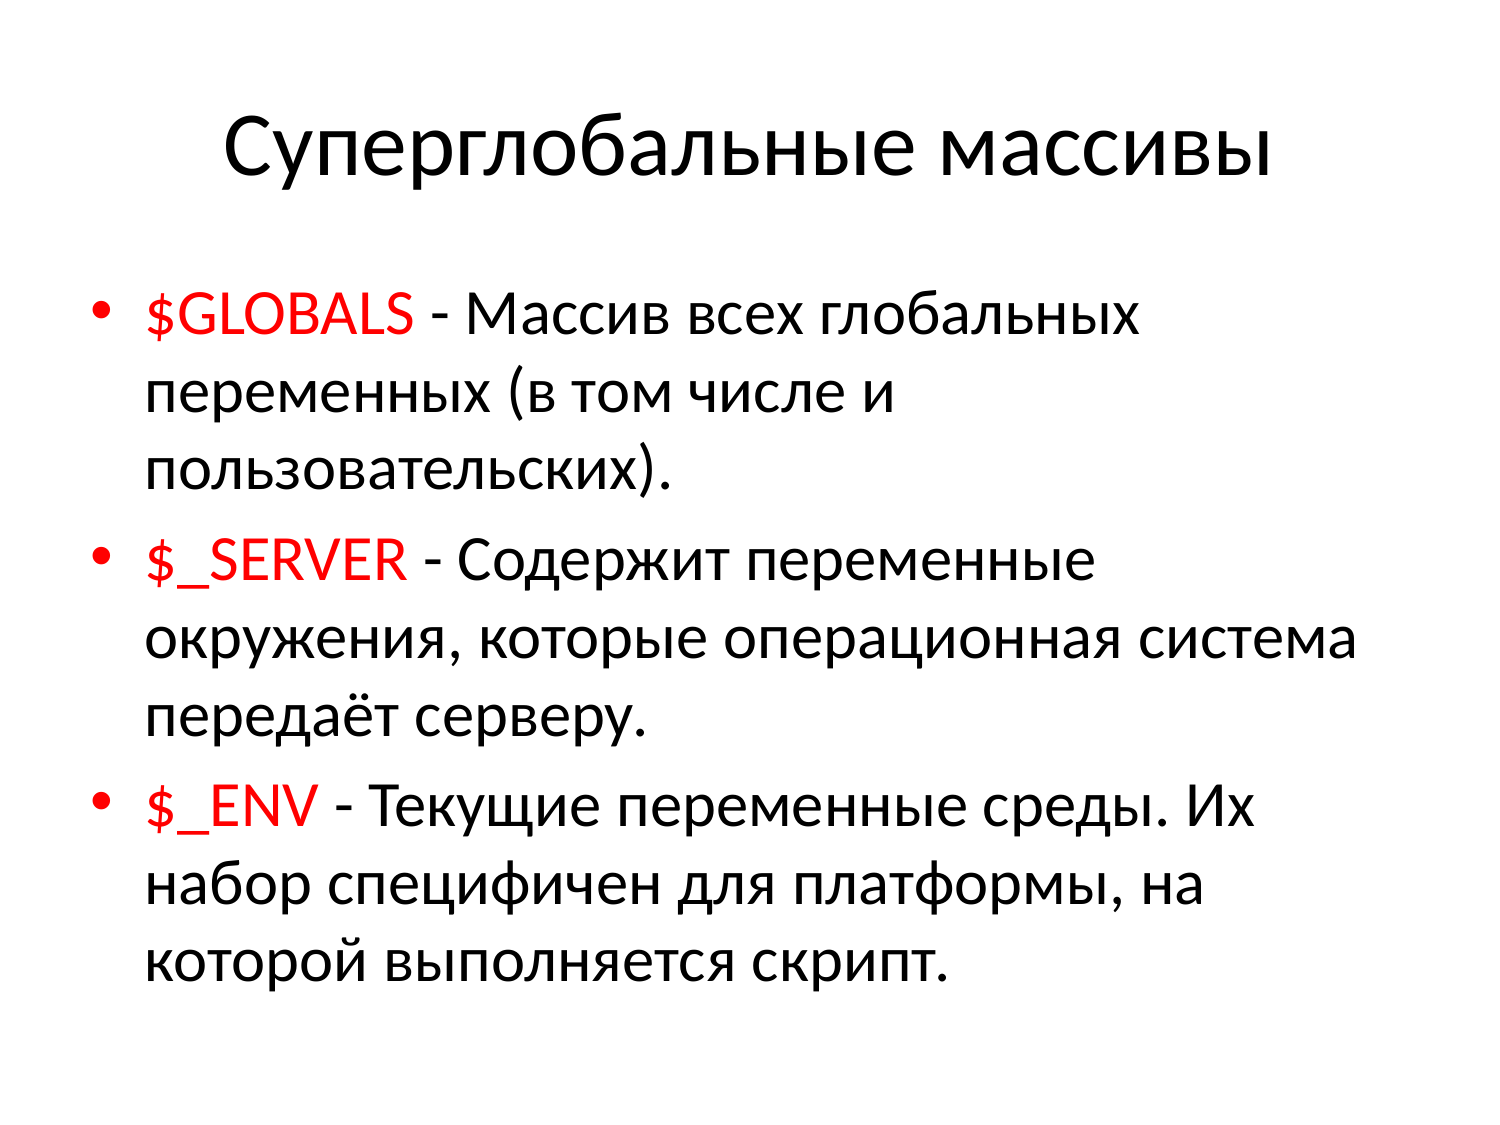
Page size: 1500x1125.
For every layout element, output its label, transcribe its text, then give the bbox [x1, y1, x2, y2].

title Суперглобальные массивы [75, 45, 1425, 233]
list $GLOBALS - Массив всех глобальных переменных (в том числе и пользовательских). $_SERVER - Содержит переменные окружения, которые операционная система передаёт серверу. $_ENV - Текущие переменные среды. Их набор специфичен для платформы, на которой выполняется скрипт. [75, 262, 1425, 1005]
